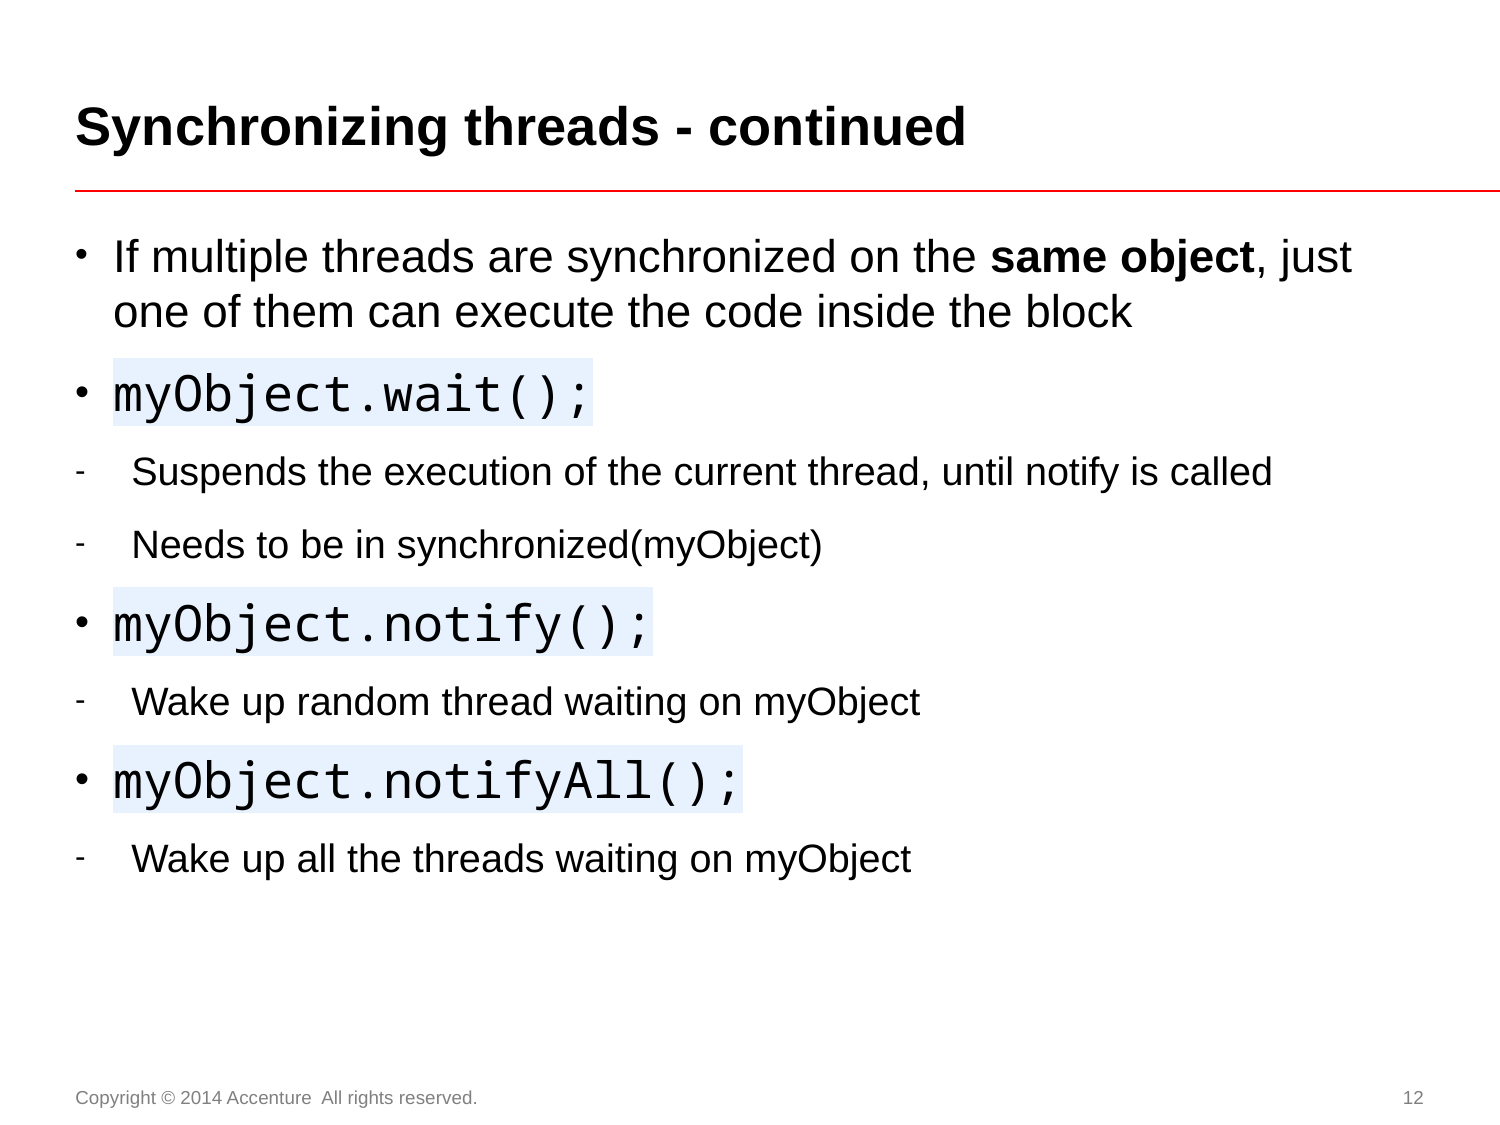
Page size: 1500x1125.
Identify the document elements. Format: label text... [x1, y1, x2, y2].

list If multiple threads are synchronized on the same object, just one of them can execute the code inside the block myObject.wait(); Suspends the execution of the current thread, until notify is called Needs to be in synchronized(myObject) myObject.notify(); Wake up random thread waiting on myObject myObject.notifyAll(); Wake up all the threads waiting on myObject [75, 226, 1425, 1018]
title Synchronizing threads - continued [75, 27, 1422, 157]
